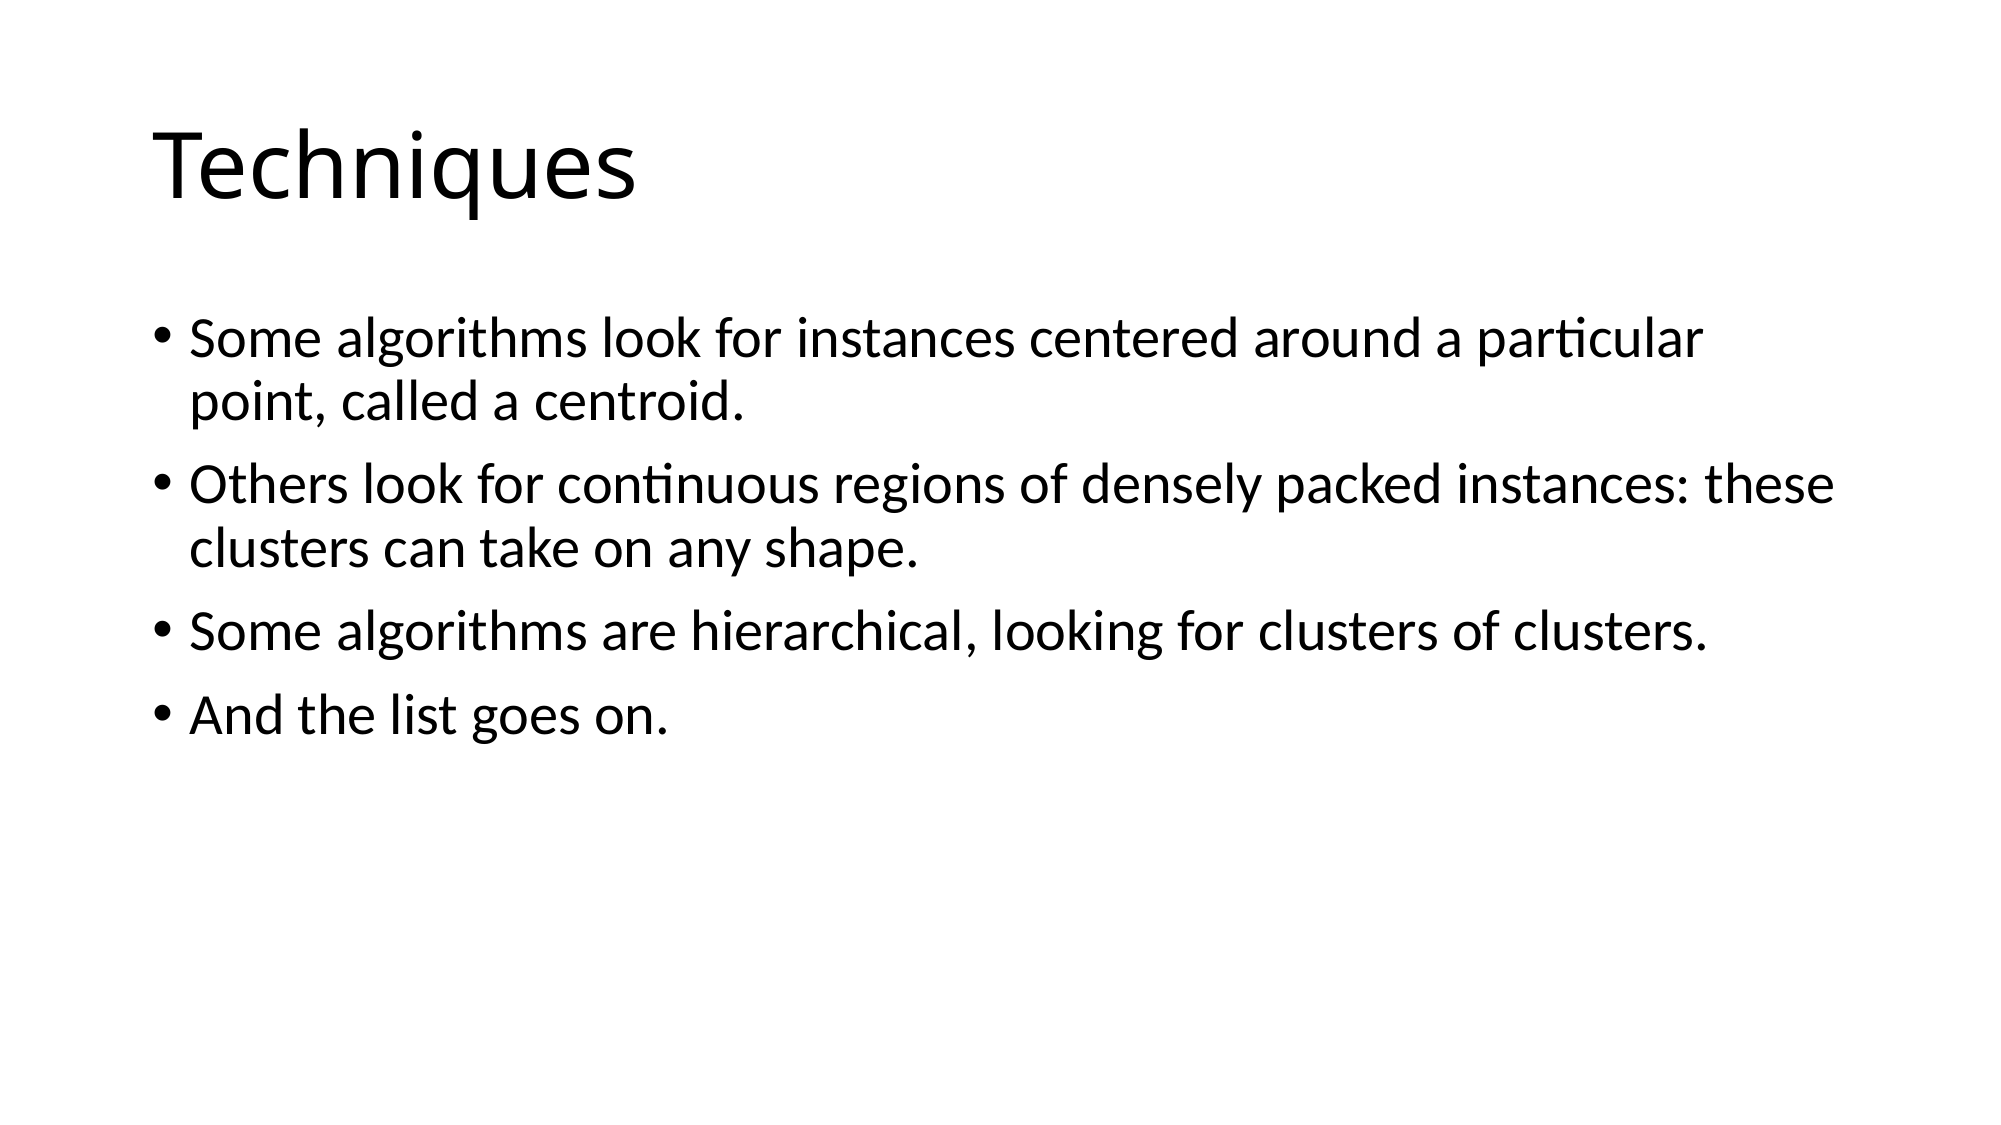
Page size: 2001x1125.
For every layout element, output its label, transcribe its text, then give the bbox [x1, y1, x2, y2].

title Techniques [137, 59, 1863, 278]
list Some algorithms look for instances centered around a particular point, called a centroid. Others look for continuous regions of densely packed instances: these clusters can take on any shape. Some algorithms are hierarchical, looking for clusters of clusters. And the list goes on. [137, 299, 1863, 1014]
